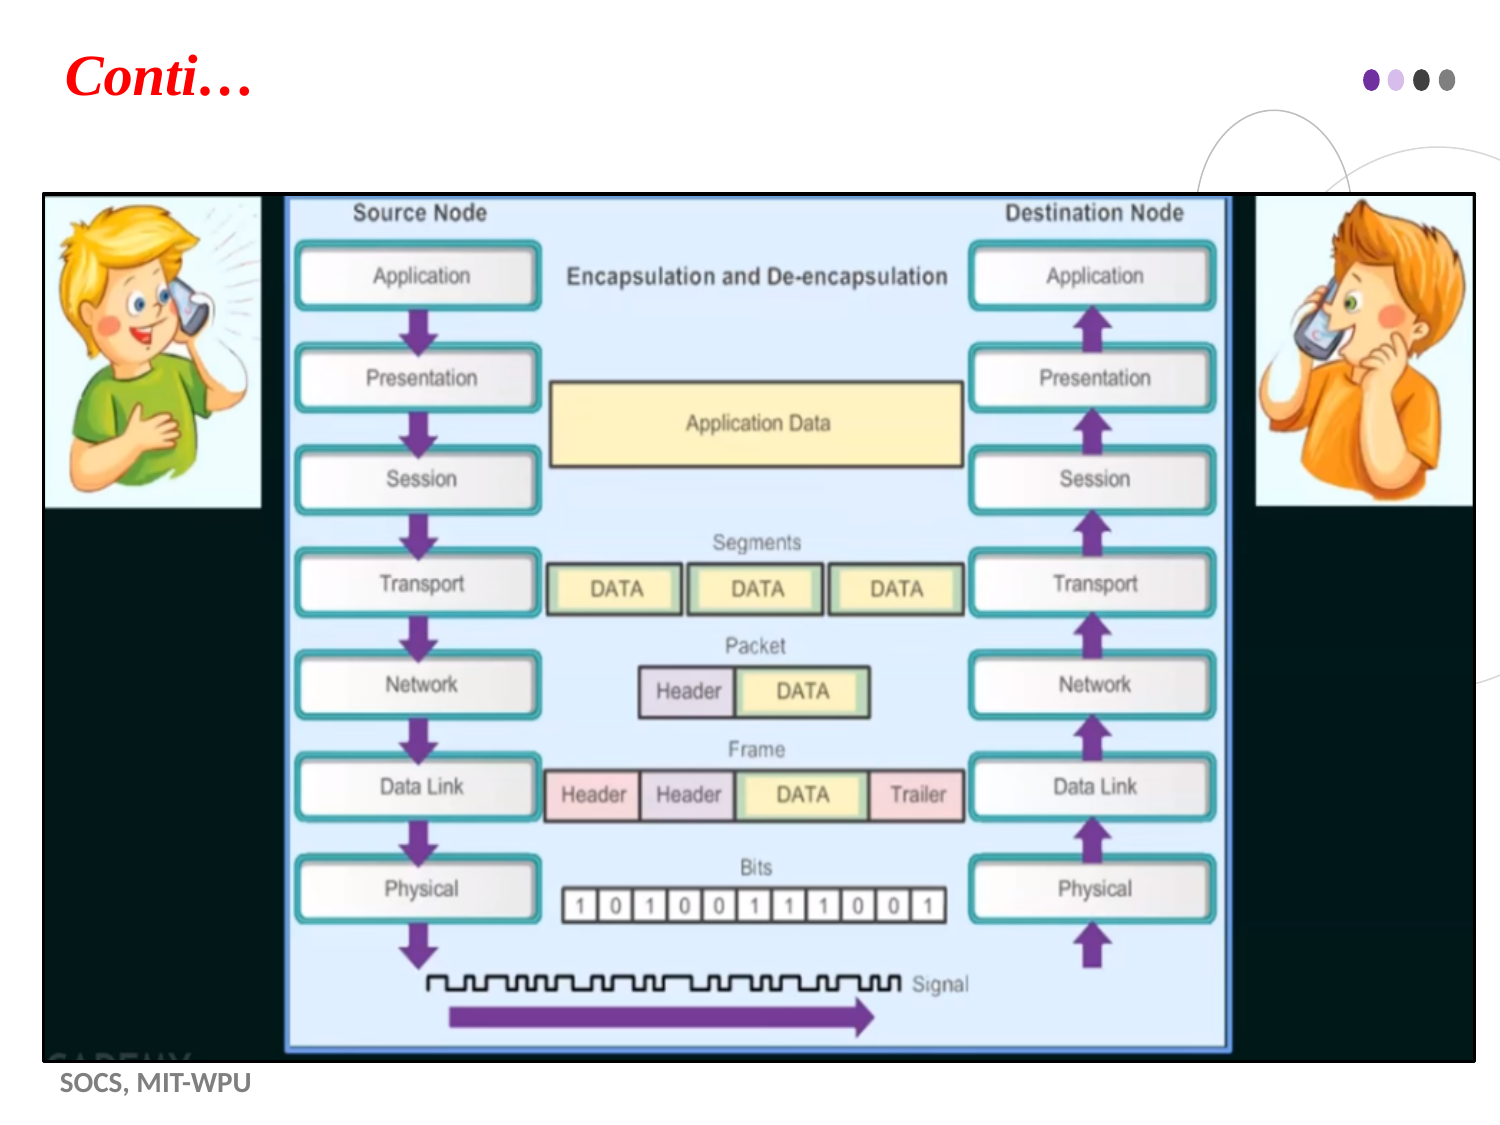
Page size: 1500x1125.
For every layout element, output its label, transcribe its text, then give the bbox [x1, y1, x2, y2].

list SOCS, MIT-WPU [44, 1068, 323, 1101]
picture [44, 195, 1474, 1061]
title Conti… [64, 42, 304, 108]
